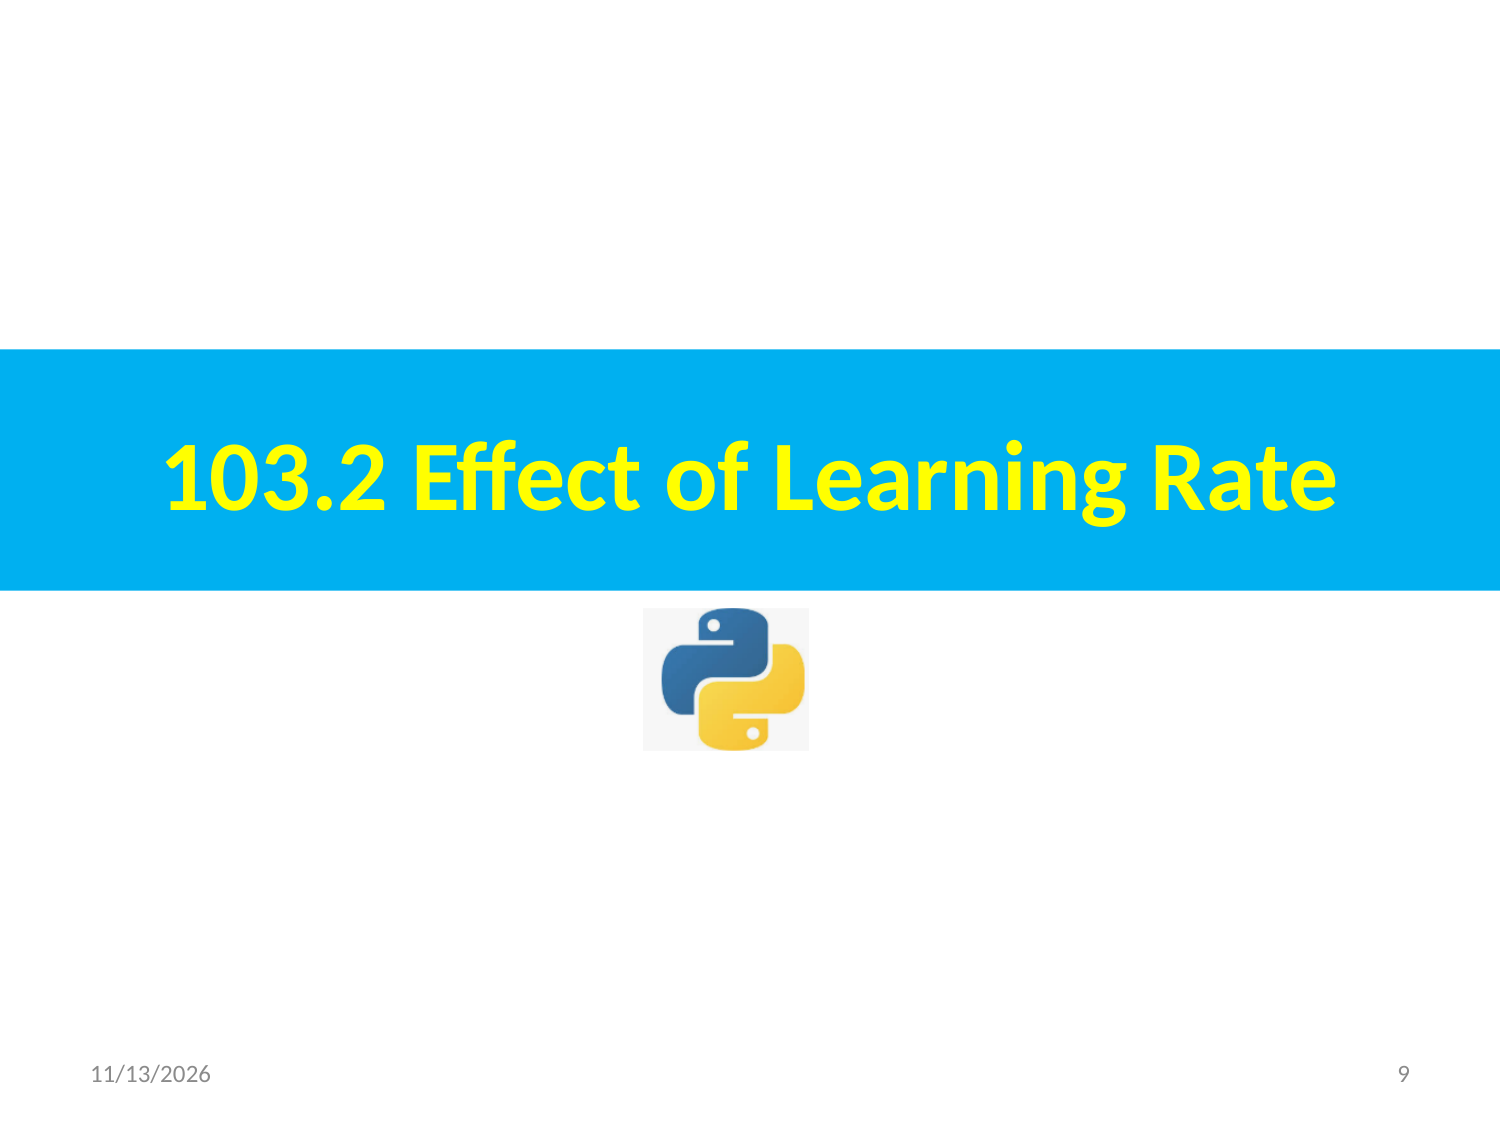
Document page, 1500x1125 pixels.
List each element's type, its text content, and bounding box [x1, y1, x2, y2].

slide_number 9 [1074, 1042, 1425, 1103]
picture [643, 606, 809, 752]
title 103.2 Effect of Learning Rate [0, 349, 1500, 591]
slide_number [75, 1042, 425, 1103]
